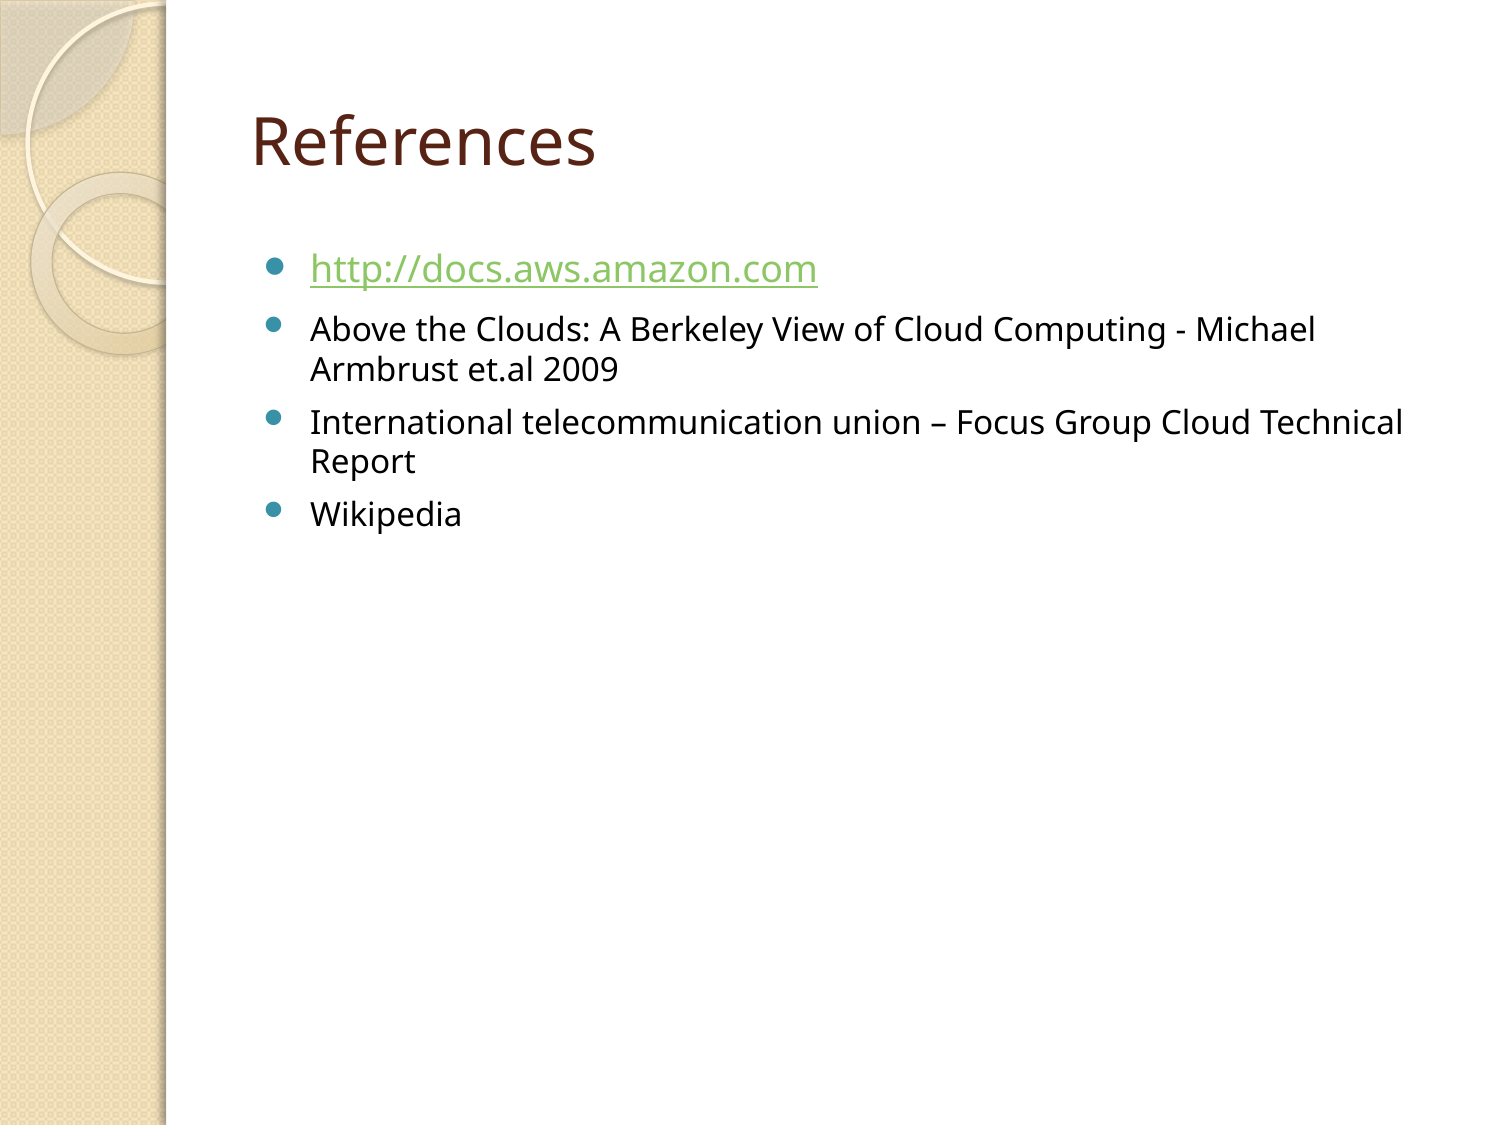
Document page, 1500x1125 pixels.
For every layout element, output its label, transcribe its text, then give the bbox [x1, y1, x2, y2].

list http://docs.aws.amazon.com Above the Clouds: A Berkeley View of Cloud Computing - Michael Armbrust et.al 2009 International telecommunication union – Focus Group Cloud Technical Report Wikipedia [235, 237, 1466, 1025]
title References [235, 45, 1466, 233]
